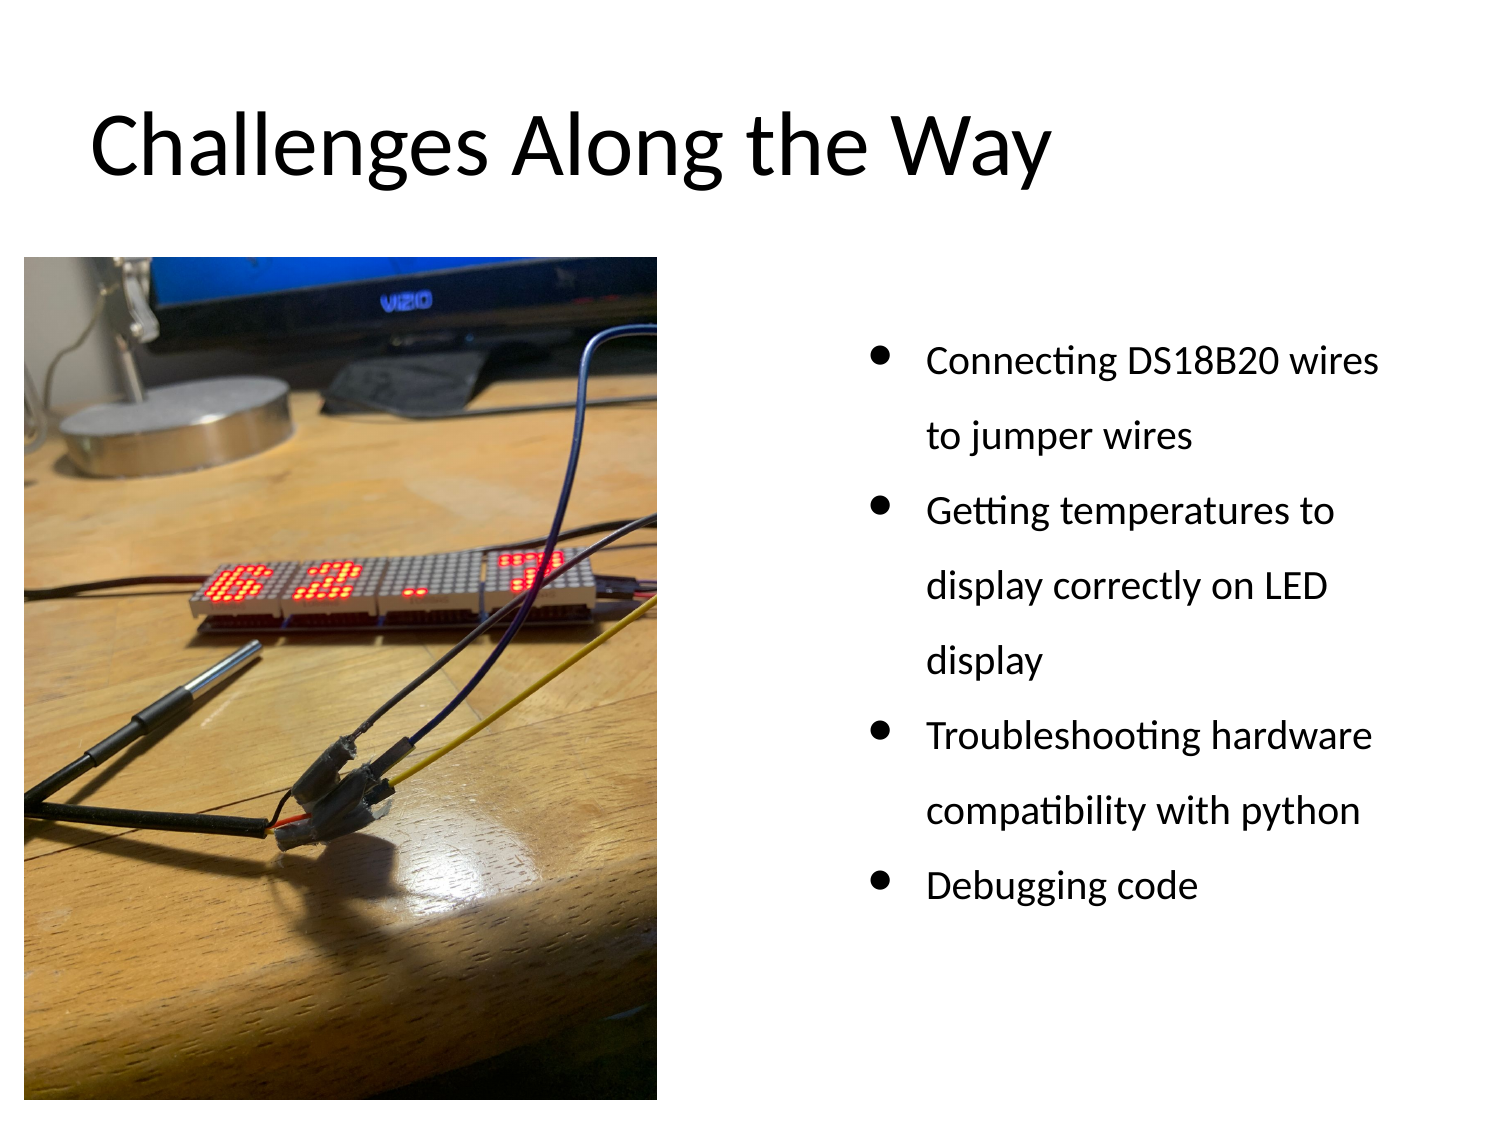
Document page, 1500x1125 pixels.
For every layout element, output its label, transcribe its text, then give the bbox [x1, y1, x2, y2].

title Challenges Along the Way [75, 45, 1425, 233]
picture [24, 257, 658, 1101]
text_box Connecting DS18B20 wires to jumper wires Getting temperatures to display correctly on LED display Troubleshooting hardware compatibility with python Debugging code [836, 257, 1398, 958]
